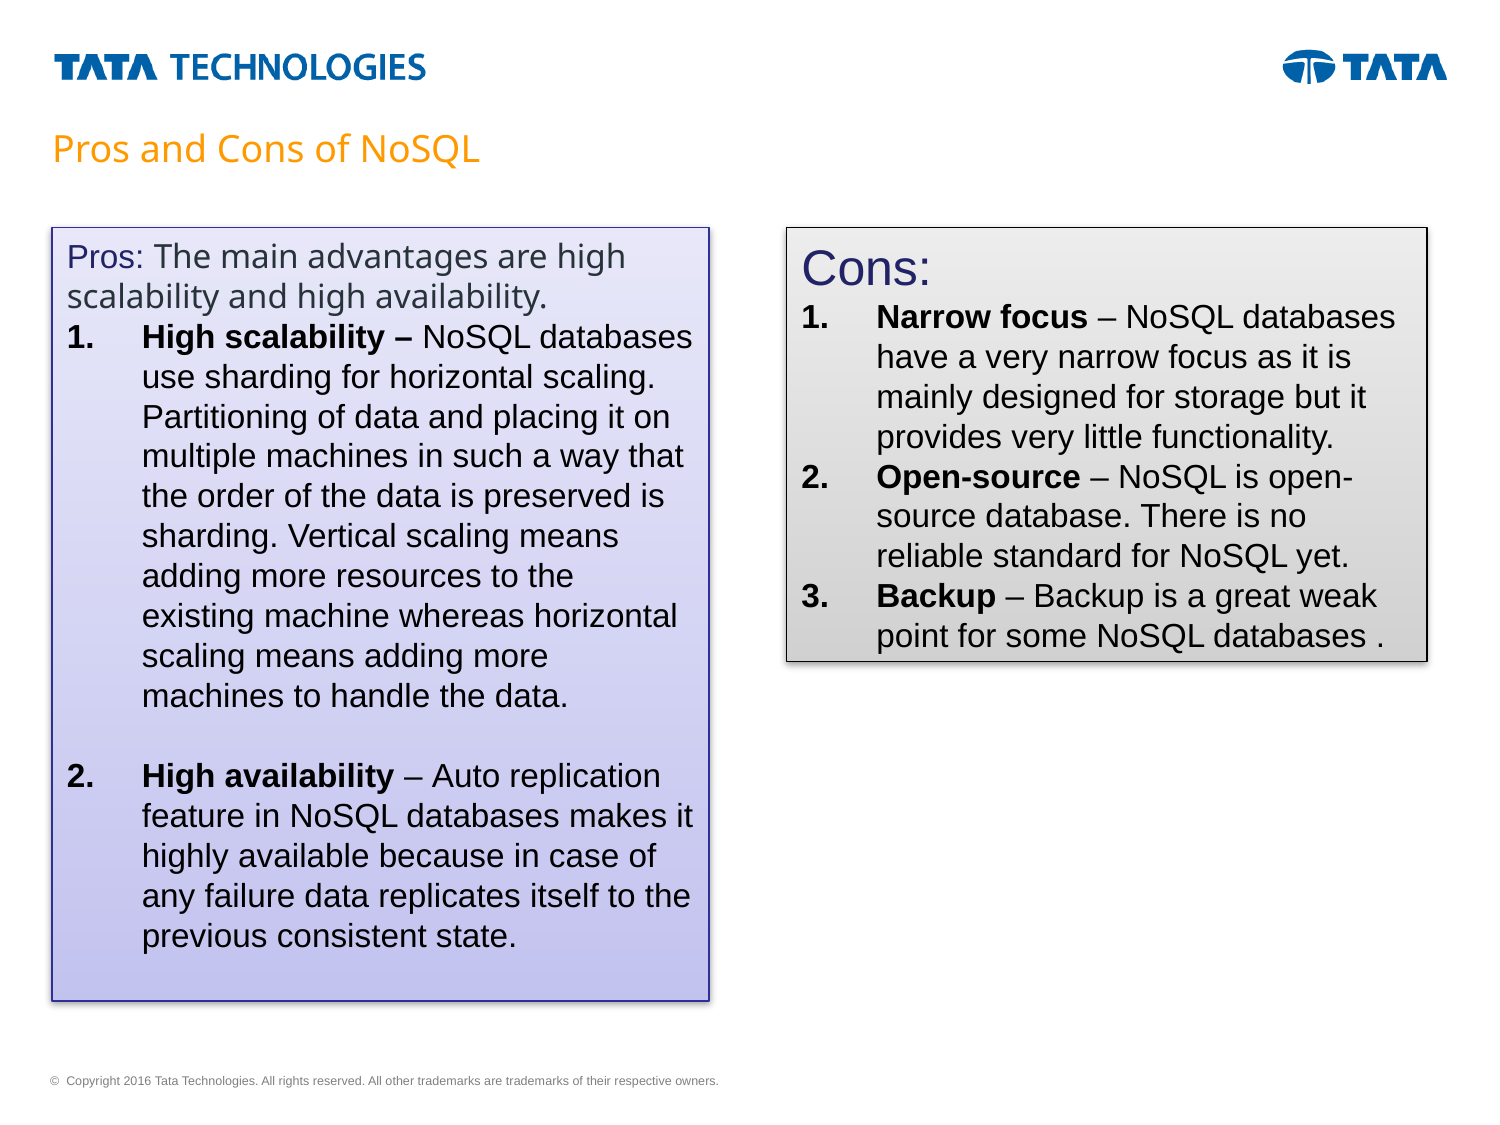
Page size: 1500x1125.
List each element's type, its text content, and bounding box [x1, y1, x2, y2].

text_box Pros: The main advantages are high scalability and high availability. High scalability – NoSQL databases use sharding for horizontal scaling. Partitioning of data and placing it on multiple machines in such a way that the order of the data is preserved is sharding. Vertical scaling means adding more resources to the existing machine whereas horizontal scaling means adding more machines to handle the data. High availability – Auto replication feature in NoSQL databases makes it highly available because in case of any failure data replicates itself to the previous consistent state. [51, 227, 710, 1002]
picture [0, 0, 1500, 154]
title Pros and Cons of NoSQL [51, 124, 1428, 171]
text_box Cons: Narrow focus – NoSQL databases have a very narrow focus as it is mainly designed for storage but it provides very little functionality. Open-source – NoSQL is open-source database. There is no reliable standard for NoSQL yet. Backup – Backup is a great weak point for some NoSQL databases . [786, 227, 1428, 662]
